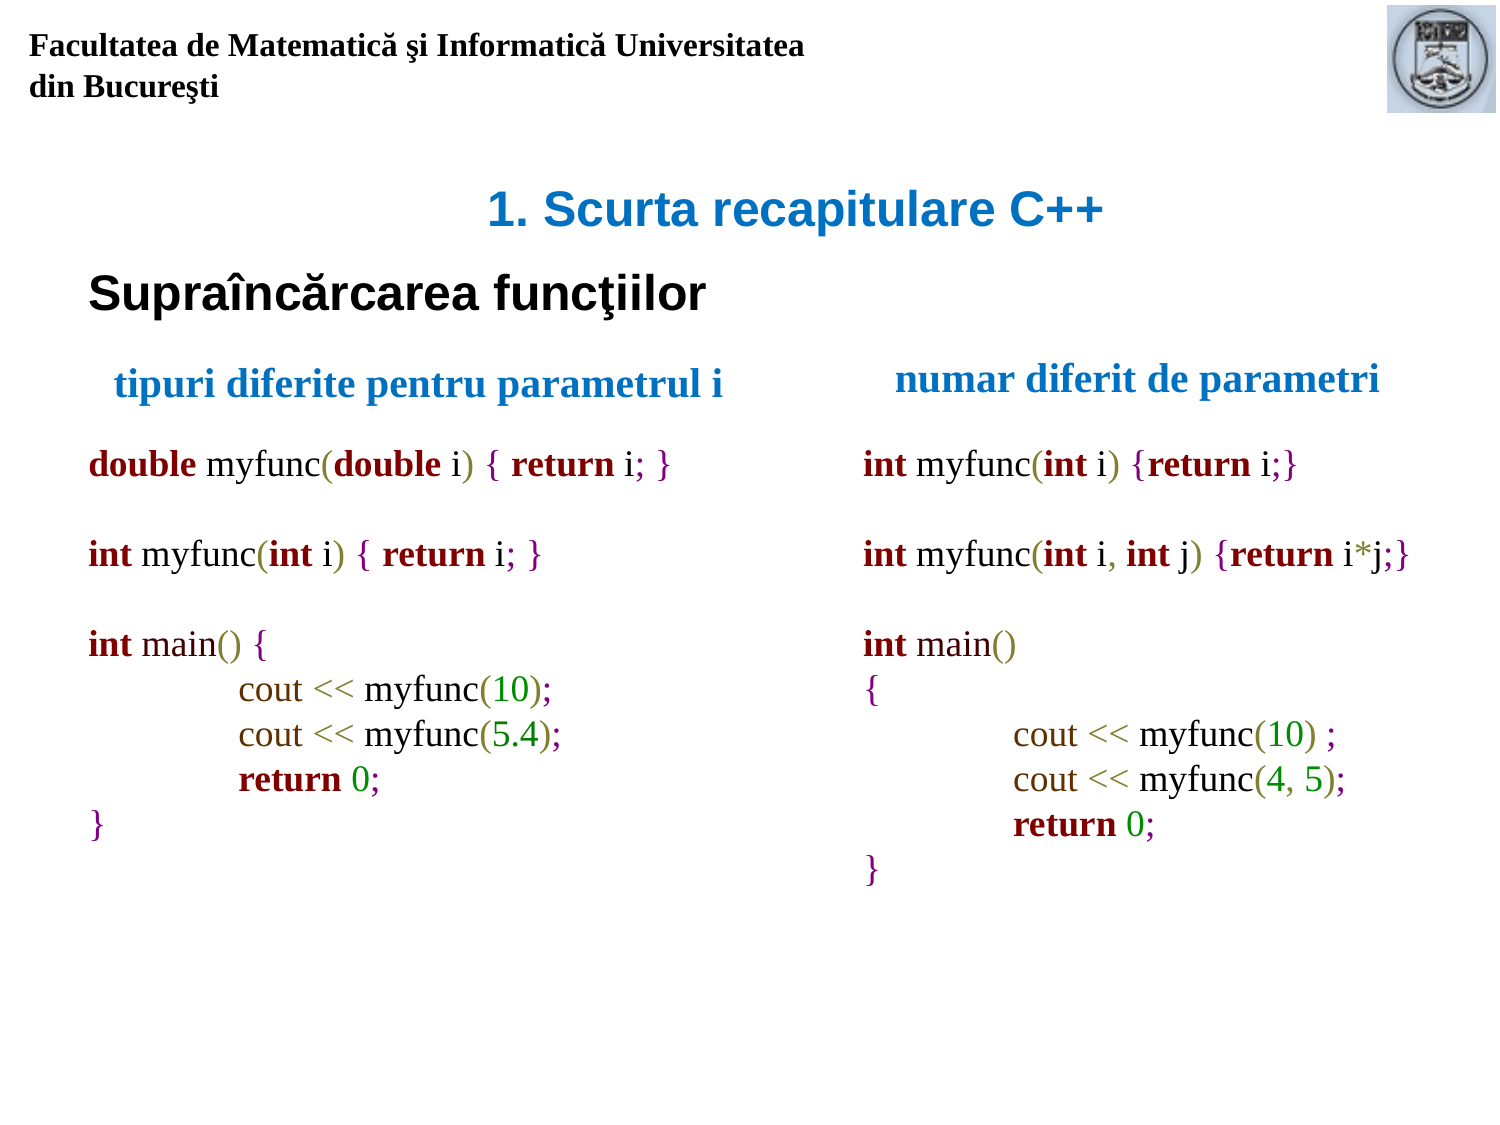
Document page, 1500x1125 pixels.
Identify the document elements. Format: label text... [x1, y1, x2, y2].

text_box numar diferit de parametri [879, 343, 1396, 409]
text_box tipuri diferite pentru parametrul i [74, 337, 763, 425]
text_box Facultatea de Matematică şi Informatică Universitatea din Bucureşti [13, 13, 841, 122]
text_box double myfunc(double i) { return i; } int myfunc(int i) { return i; } int main() { cout << myfunc(10); cout << myfunc(5.4); return 0; } [74, 432, 688, 896]
picture [1387, 4, 1496, 113]
text_box Supraîncărcarea funcţiilor [73, 251, 824, 329]
text_box 1. Scurta recapitulare C++ [337, 139, 1138, 238]
text_box int myfunc(int i) {return i;} int myfunc(int i, int j) {return i*j;} int main() { cout << myfunc(10) ; cout << myfunc(4, 5); return 0; } [849, 432, 1463, 896]
